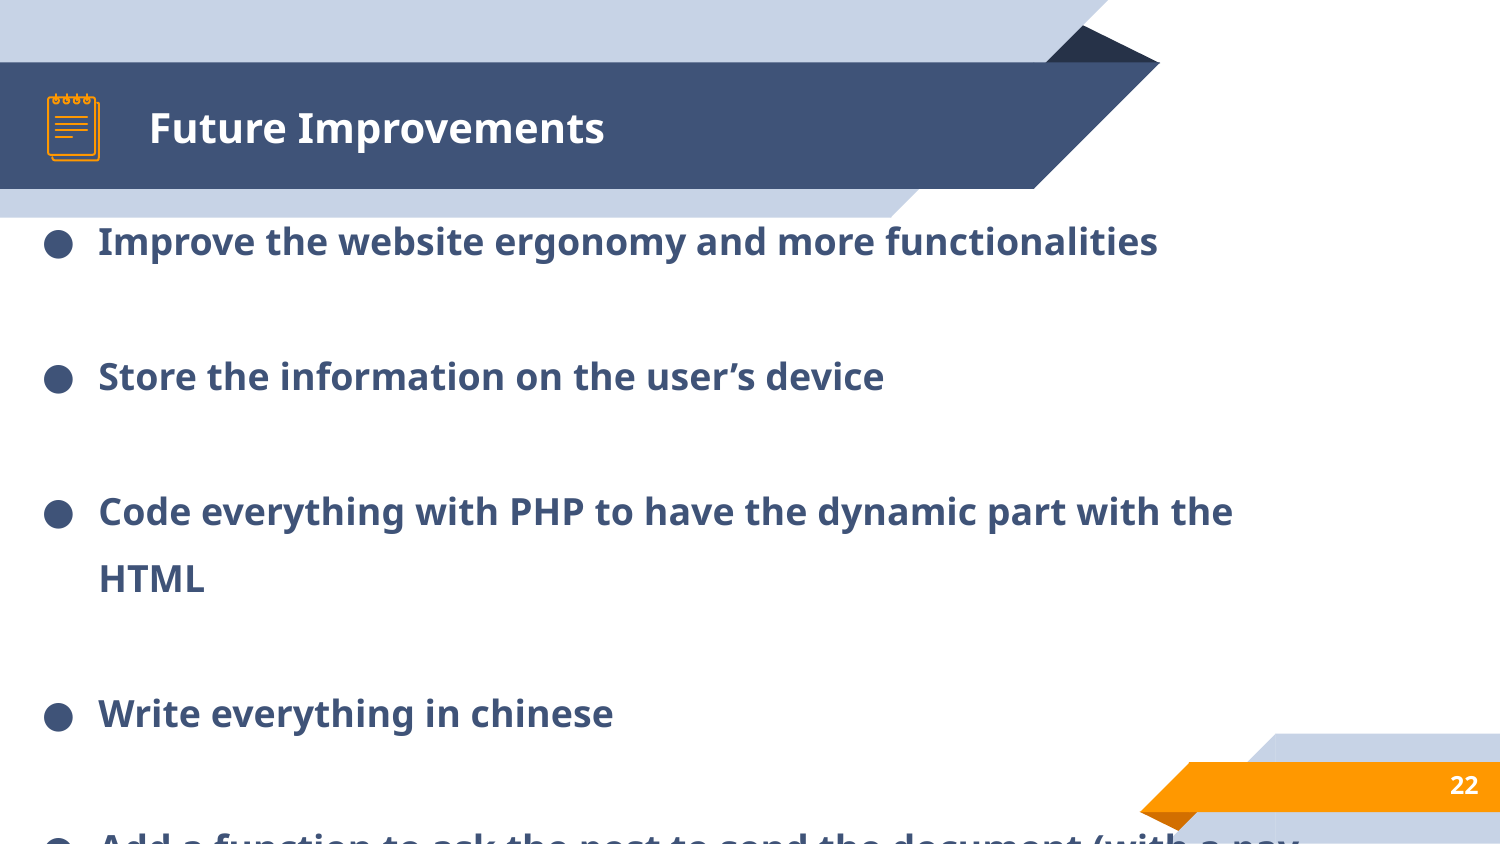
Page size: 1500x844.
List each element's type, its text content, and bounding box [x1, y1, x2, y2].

text_box Improve the website ergonomy and more functionalities Store the information on the user’s device Code everything with PHP to have the dynamic part with the HTML Write everything in chinese Add a function to ask the post to send the document (with a pay function) [8, 145, 1357, 804]
title Future Improvements [133, 64, 997, 145]
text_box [47, 93, 100, 161]
slide_number ‹#› [1249, 760, 1494, 813]
